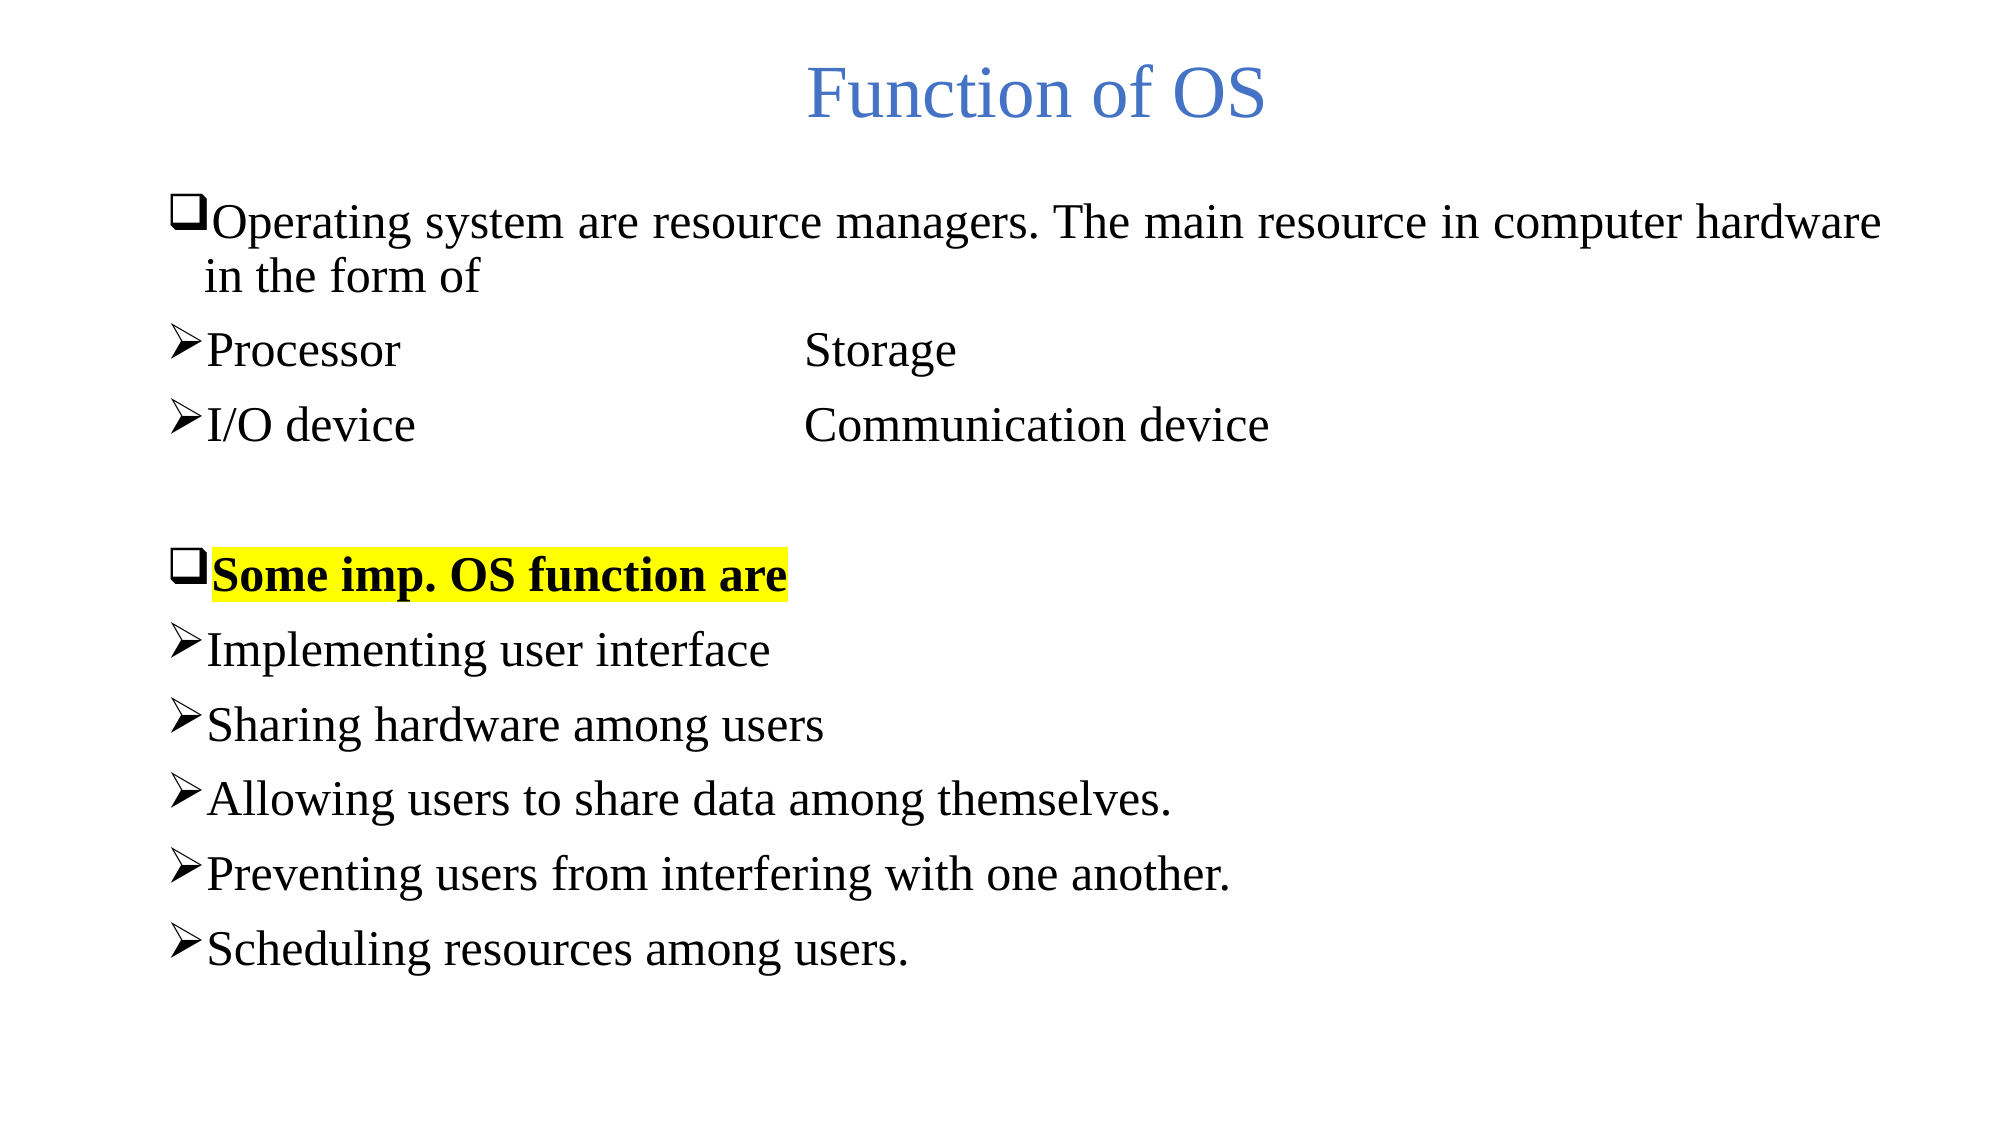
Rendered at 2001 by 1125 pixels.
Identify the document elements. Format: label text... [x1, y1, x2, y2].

list Operating system are resource managers. The main resource in computer hardware in the form of Processor Storage I/O device Communication device Some imp. OS function are Implementing user interface Sharing hardware among users Allowing users to share data among themselves. Preventing users from interfering with one another. Scheduling resources among users. [151, 187, 1899, 1063]
title Function of OS [399, 24, 1675, 163]
